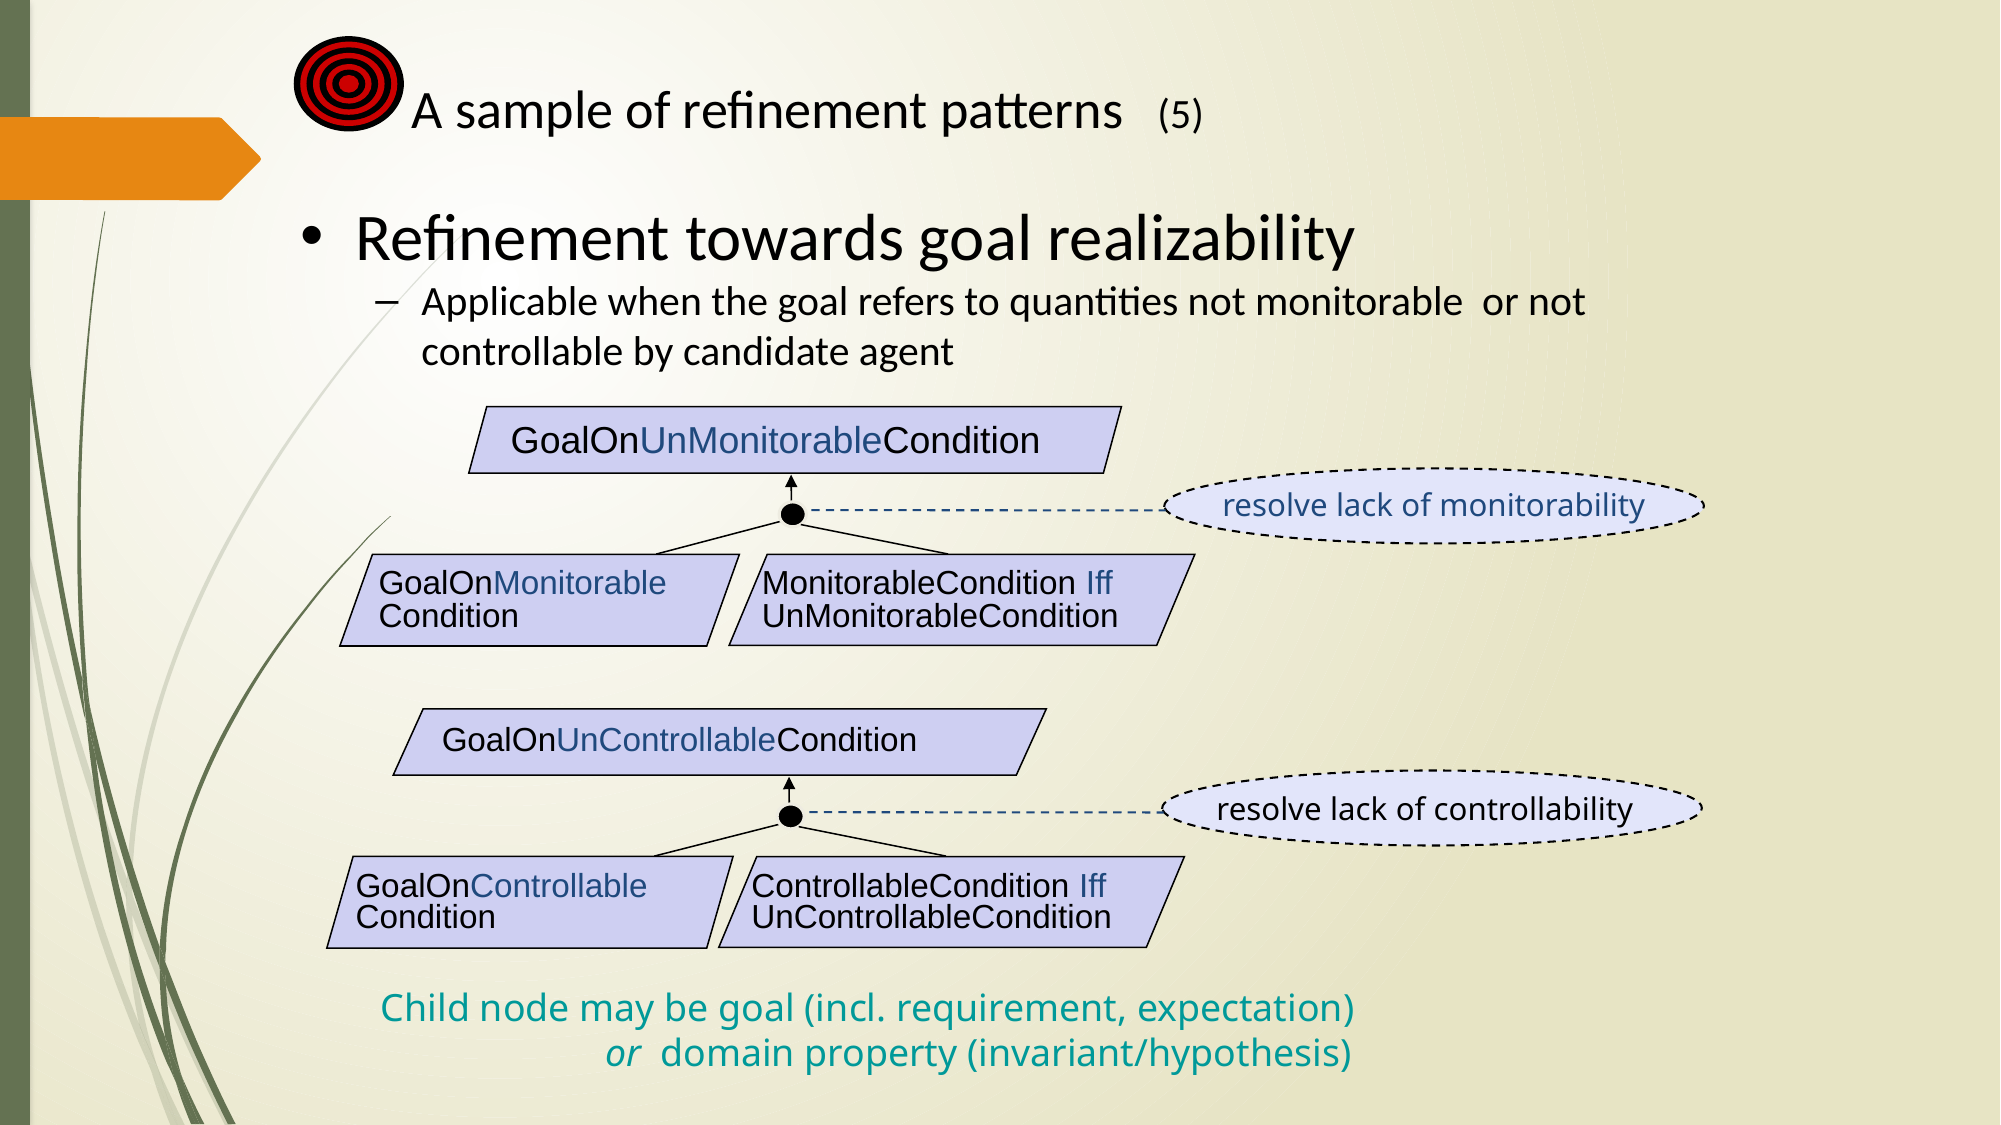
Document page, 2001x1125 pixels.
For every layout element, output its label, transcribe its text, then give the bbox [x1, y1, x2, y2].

text_box [1661, 485, 1704, 527]
text_box [468, 406, 1122, 474]
text_box [777, 803, 805, 829]
text_box [351, 856, 717, 863]
text_box A sample of refinement patterns (5) [396, 15, 1748, 162]
text_box [326, 902, 340, 949]
text_box Refinement towards goal realizability Applicable when the goal refers to quantities not monitorable or not controllable by candidate agent [285, 162, 1750, 375]
text_box [1233, 531, 1635, 544]
text_box [785, 474, 798, 501]
text_box [1244, 835, 1620, 846]
text_box GoalOnUnMonitorableCondition [495, 408, 1058, 468]
text_box GoalOnUnControllableCondition [427, 710, 1021, 770]
text_box GoalOnMonitorable Condition [363, 561, 724, 649]
text_box GoalOnControllable Condition [340, 863, 714, 951]
text_box [370, 554, 728, 561]
text_box [782, 776, 796, 803]
text_box [1244, 770, 1620, 781]
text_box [294, 36, 404, 131]
text_box [1164, 485, 1207, 527]
text_box resolve lack of controllability [1201, 781, 1649, 835]
text_box Child node may be goal (incl. requirement, expectation) or domain property (invariant/hypothesis) [366, 966, 1683, 1082]
text_box [779, 501, 807, 527]
text_box [393, 708, 1047, 776]
text_box [1162, 788, 1201, 828]
text_box [1262, 468, 1606, 477]
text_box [728, 554, 1196, 648]
text_box [1649, 785, 1702, 831]
text_box resolve lack of monitorability [1207, 477, 1661, 531]
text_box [718, 856, 1185, 950]
text_box [339, 580, 363, 647]
